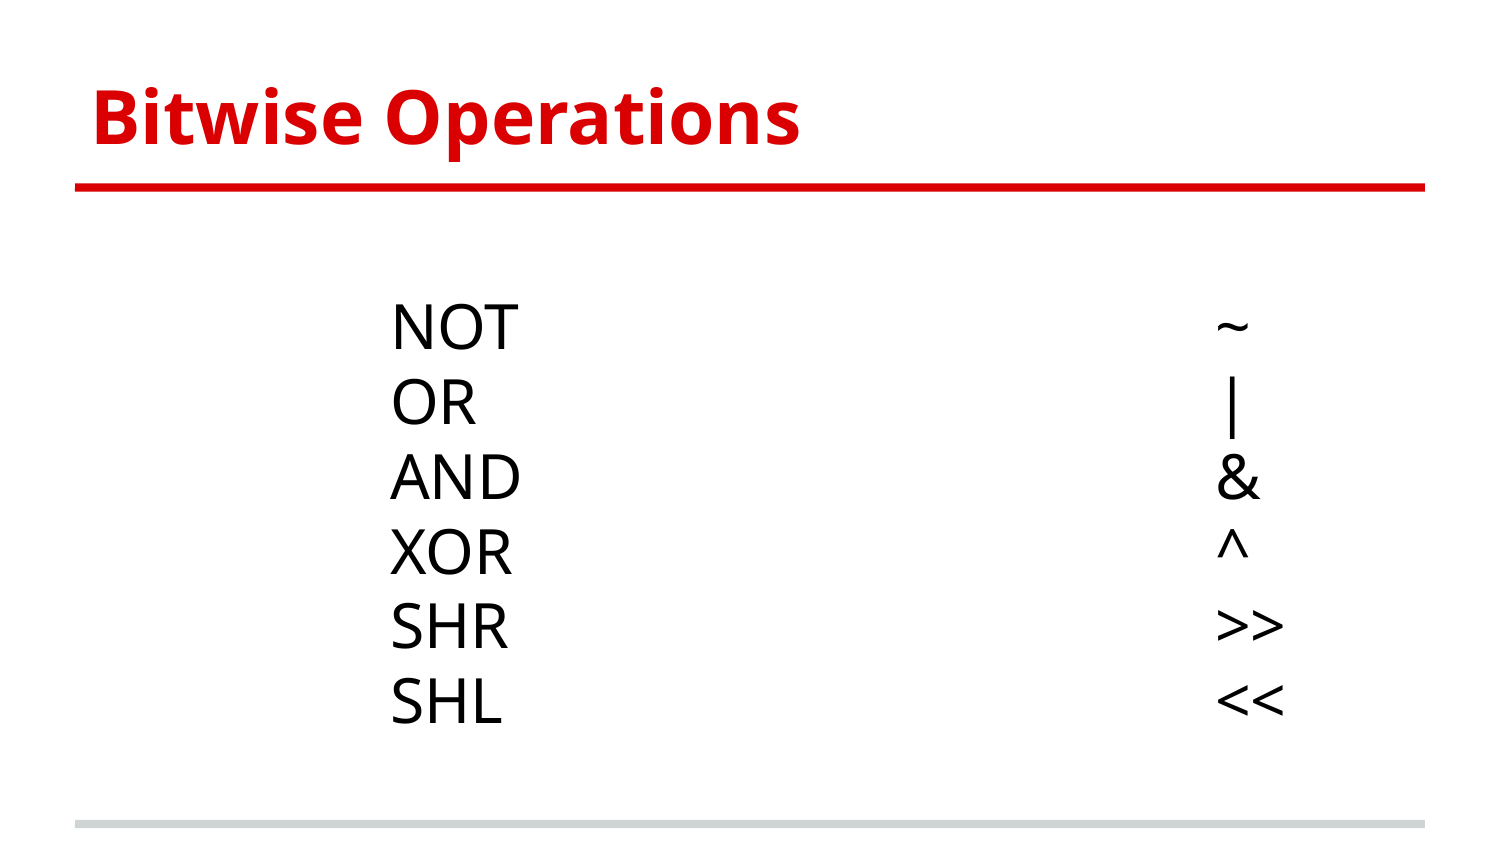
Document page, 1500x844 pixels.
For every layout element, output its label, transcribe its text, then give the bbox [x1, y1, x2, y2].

text_box Bitwise Operations [75, 33, 1425, 175]
text_box NOT ~ OR | AND & XOR ^ SHR >> SHL << [75, 196, 1425, 808]
